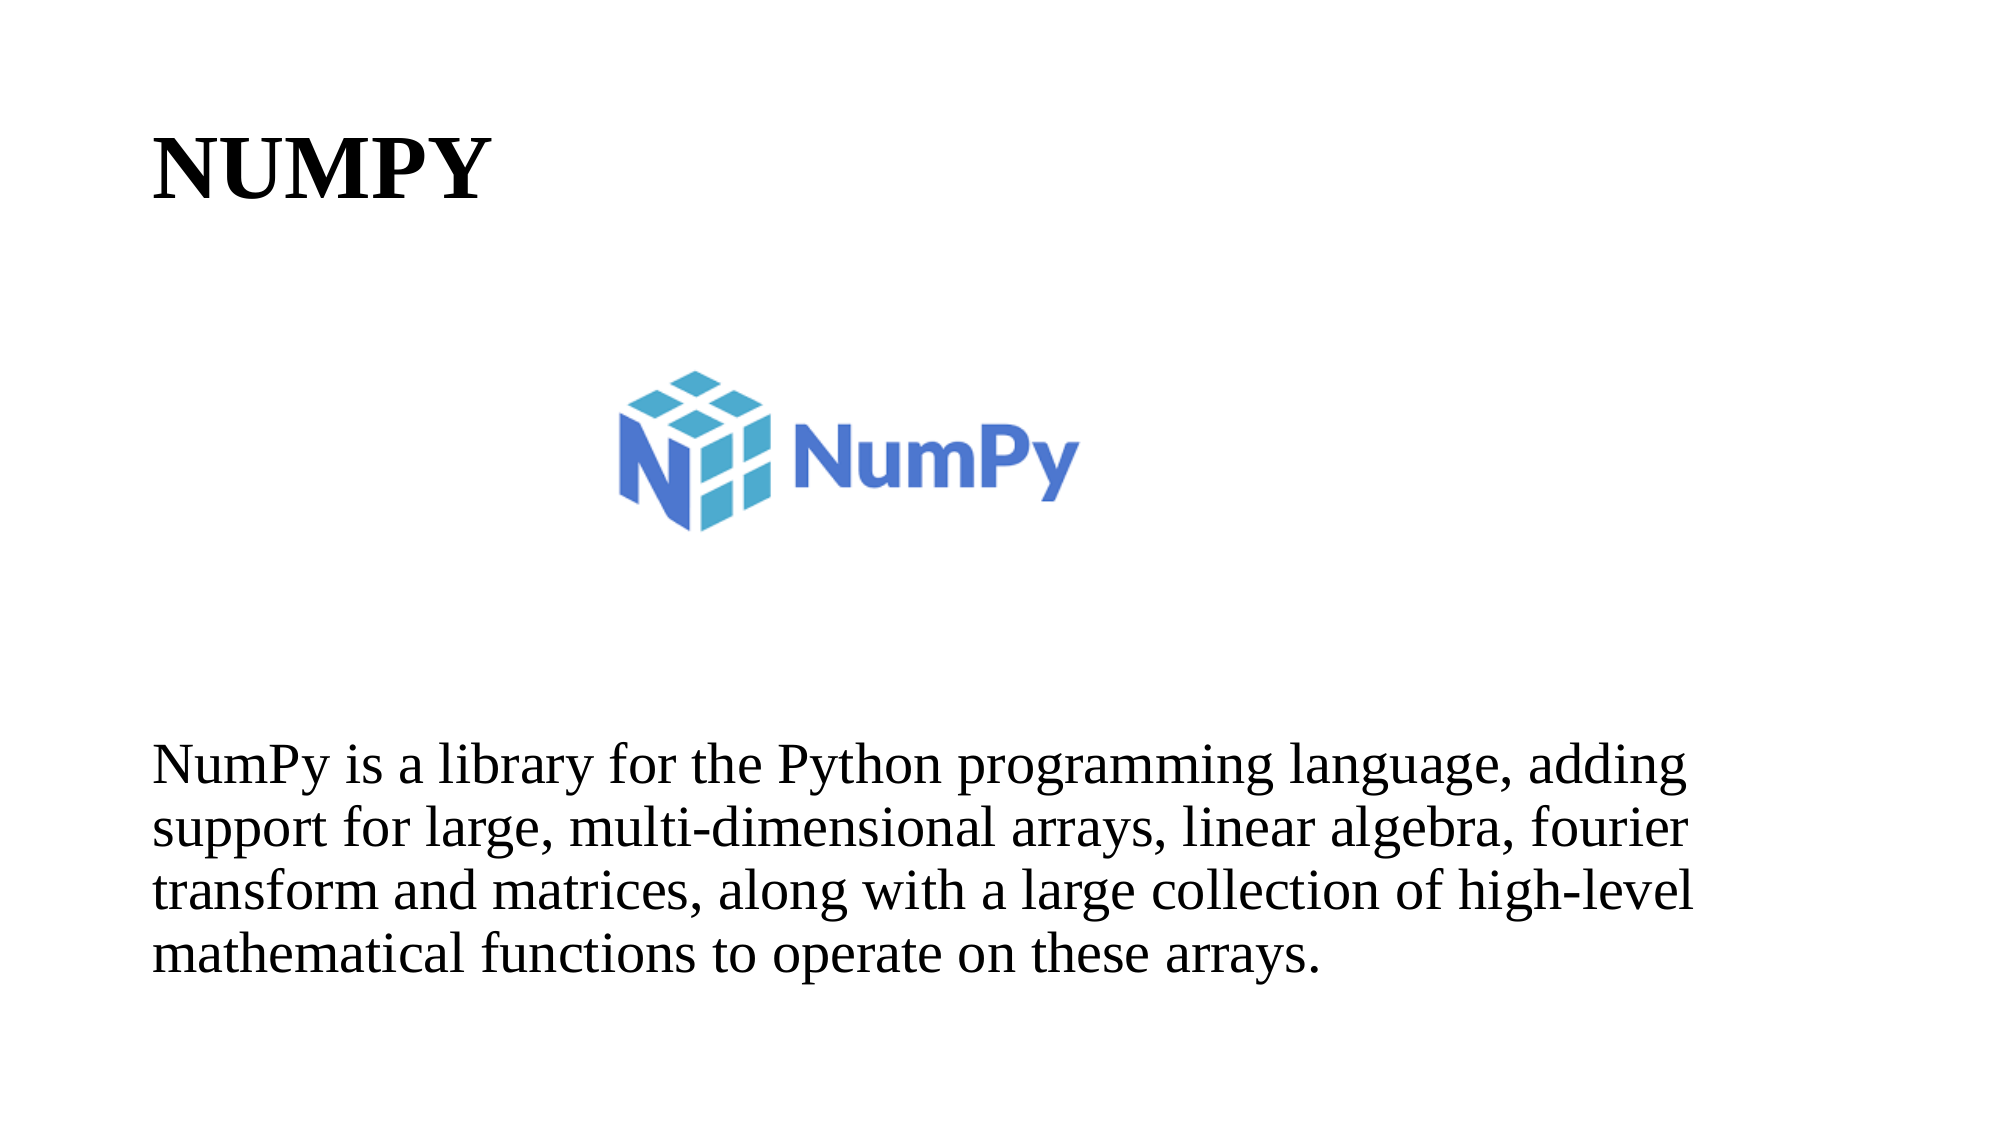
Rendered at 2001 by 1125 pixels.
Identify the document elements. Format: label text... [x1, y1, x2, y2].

picture [588, 334, 1112, 569]
list NumPy is a library for the Python programming language, adding support for large, multi-dimensional arrays, linear algebra, fourier transform and matrices, along with a large collection of high-level mathematical functions to operate on these arrays. [137, 299, 1863, 1014]
title NUMPY [137, 59, 1863, 278]
